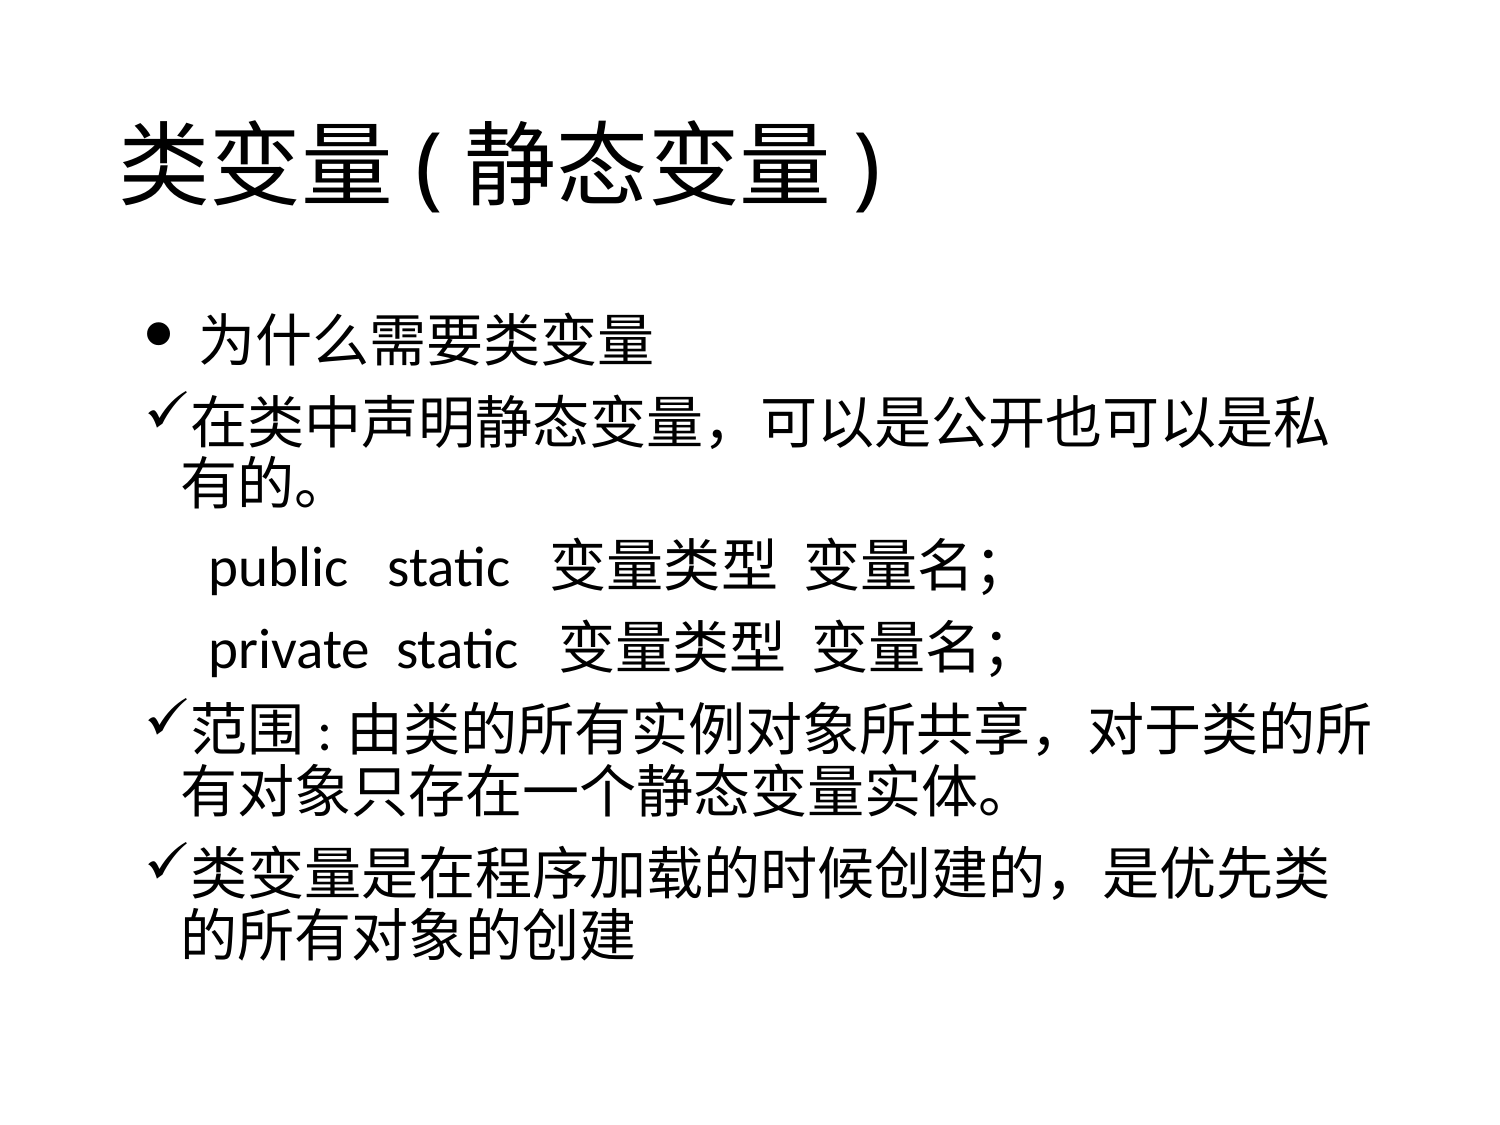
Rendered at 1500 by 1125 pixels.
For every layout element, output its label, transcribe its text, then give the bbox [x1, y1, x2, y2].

list 为什么需要类变量 在类中声明静态变量，可以是公开也可以是私有的。 public static 变量类型 变量名； private static 变量类型 变量名； 范围:由类的所有实例对象所共享，对于类的所有对象只存在一个静态变量实体。 类变量是在程序加载的时候创建的，是优先类的所有对象的创建 [128, 304, 1392, 978]
title 类变量(静态变量) [103, 59, 1397, 278]
